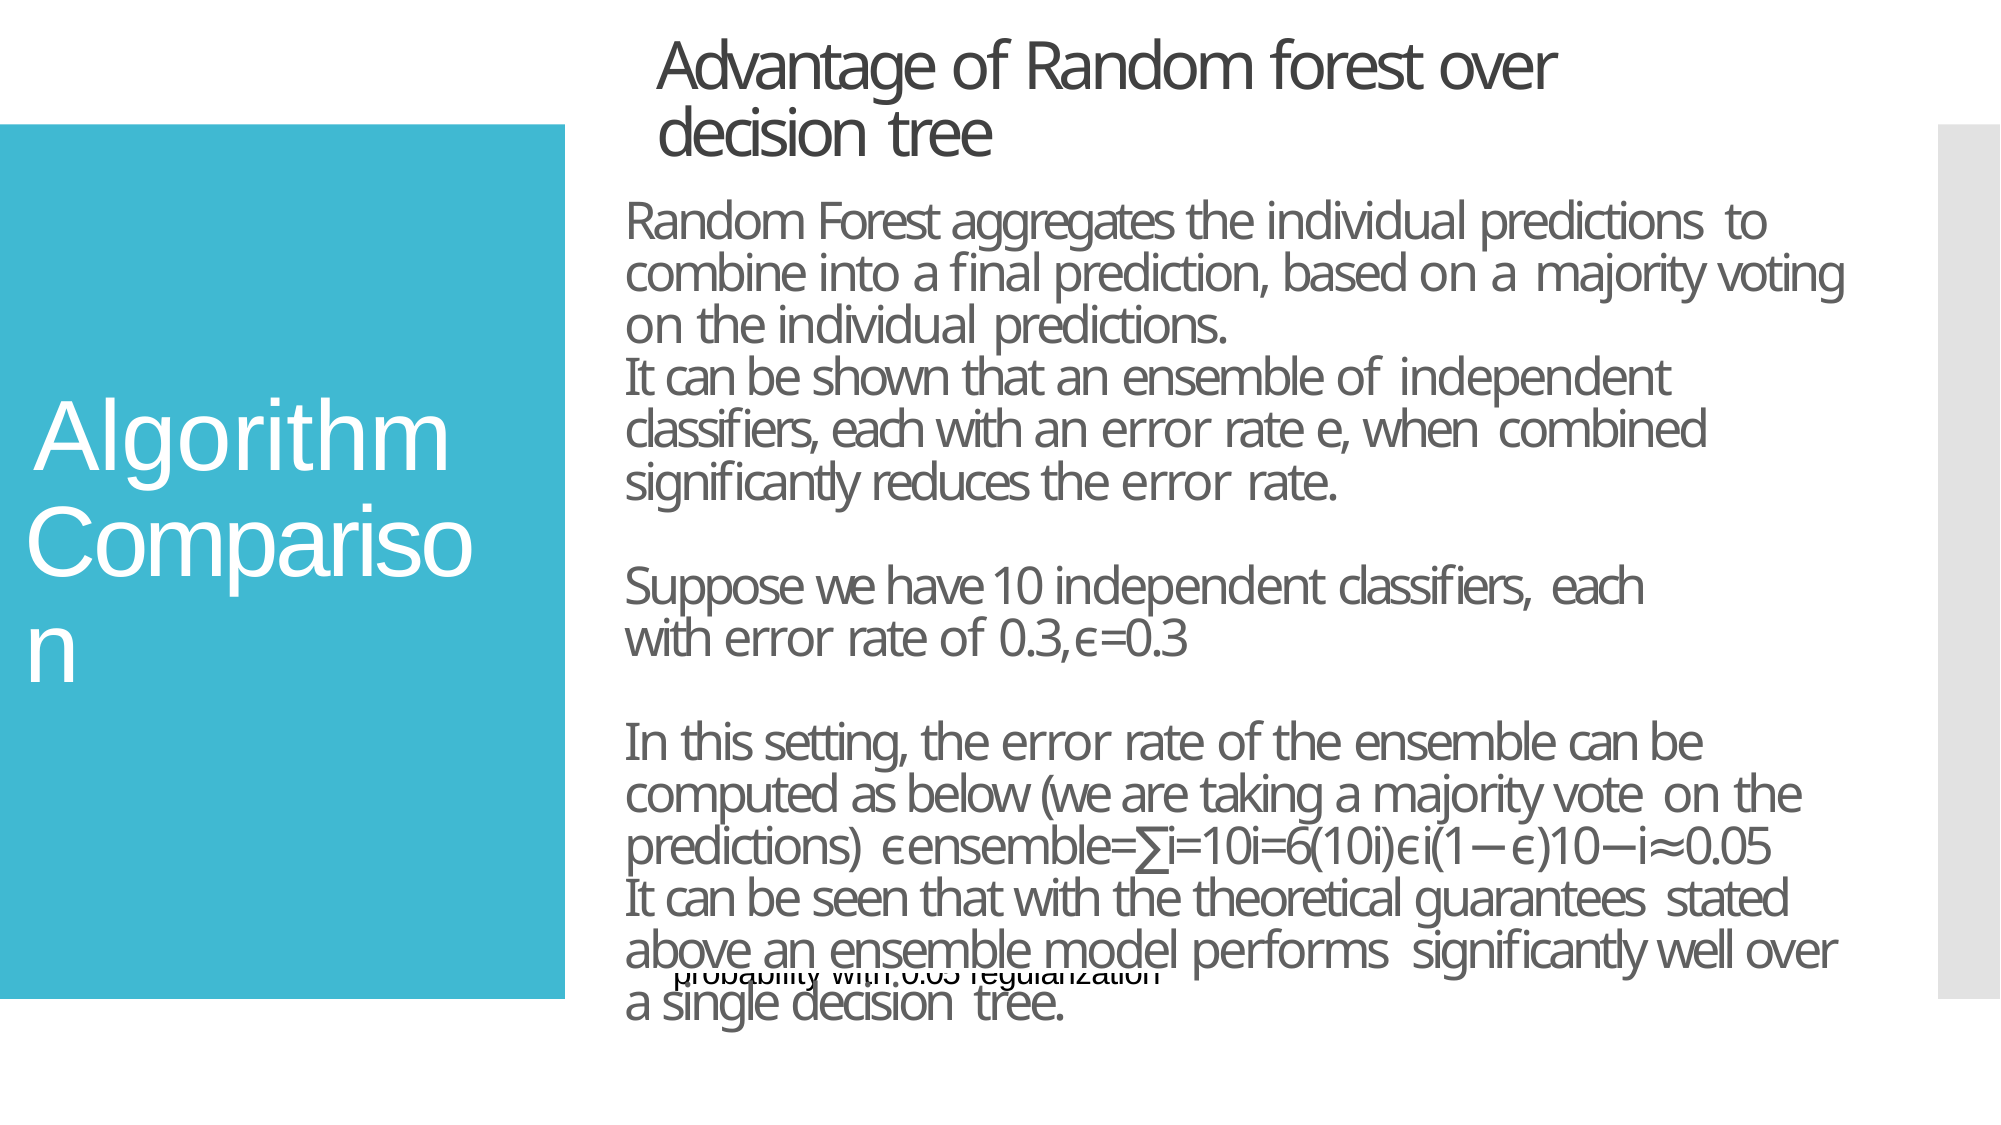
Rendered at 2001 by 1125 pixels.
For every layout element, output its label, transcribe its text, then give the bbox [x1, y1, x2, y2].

text_box classifiers, each with an error rate e, when combined [622, 393, 1905, 459]
text_box with error rate of 0.3,ϵ=0.3 In this setting, the error rate of the ensemble can be computed as below (we are taking a majority vote on the predictions) ϵensemble=∑i=10i=6(10i)ϵi(1−ϵ)10−i≈0.05 It can be seen that with the theoretical guarantees stated above an ensemble model performs significantly well over a single decision tree. [622, 602, 1890, 1032]
text_box Algorithm Comparison [22, 366, 528, 703]
text_box [602, 106, 1821, 973]
text_box Suppose we have 10 independent classifiers, each [622, 549, 1839, 602]
title Advantage of Random forest over decision tree [654, 20, 1704, 185]
text_box significantly reduces the error rate. [622, 445, 1476, 511]
text_box Random Forest aggregates the individual predictions to combine into a final prediction, based on a majority voting on the individual predictions. [622, 185, 1906, 355]
text_box It can be shown that an ensemble of independent [622, 341, 1833, 393]
